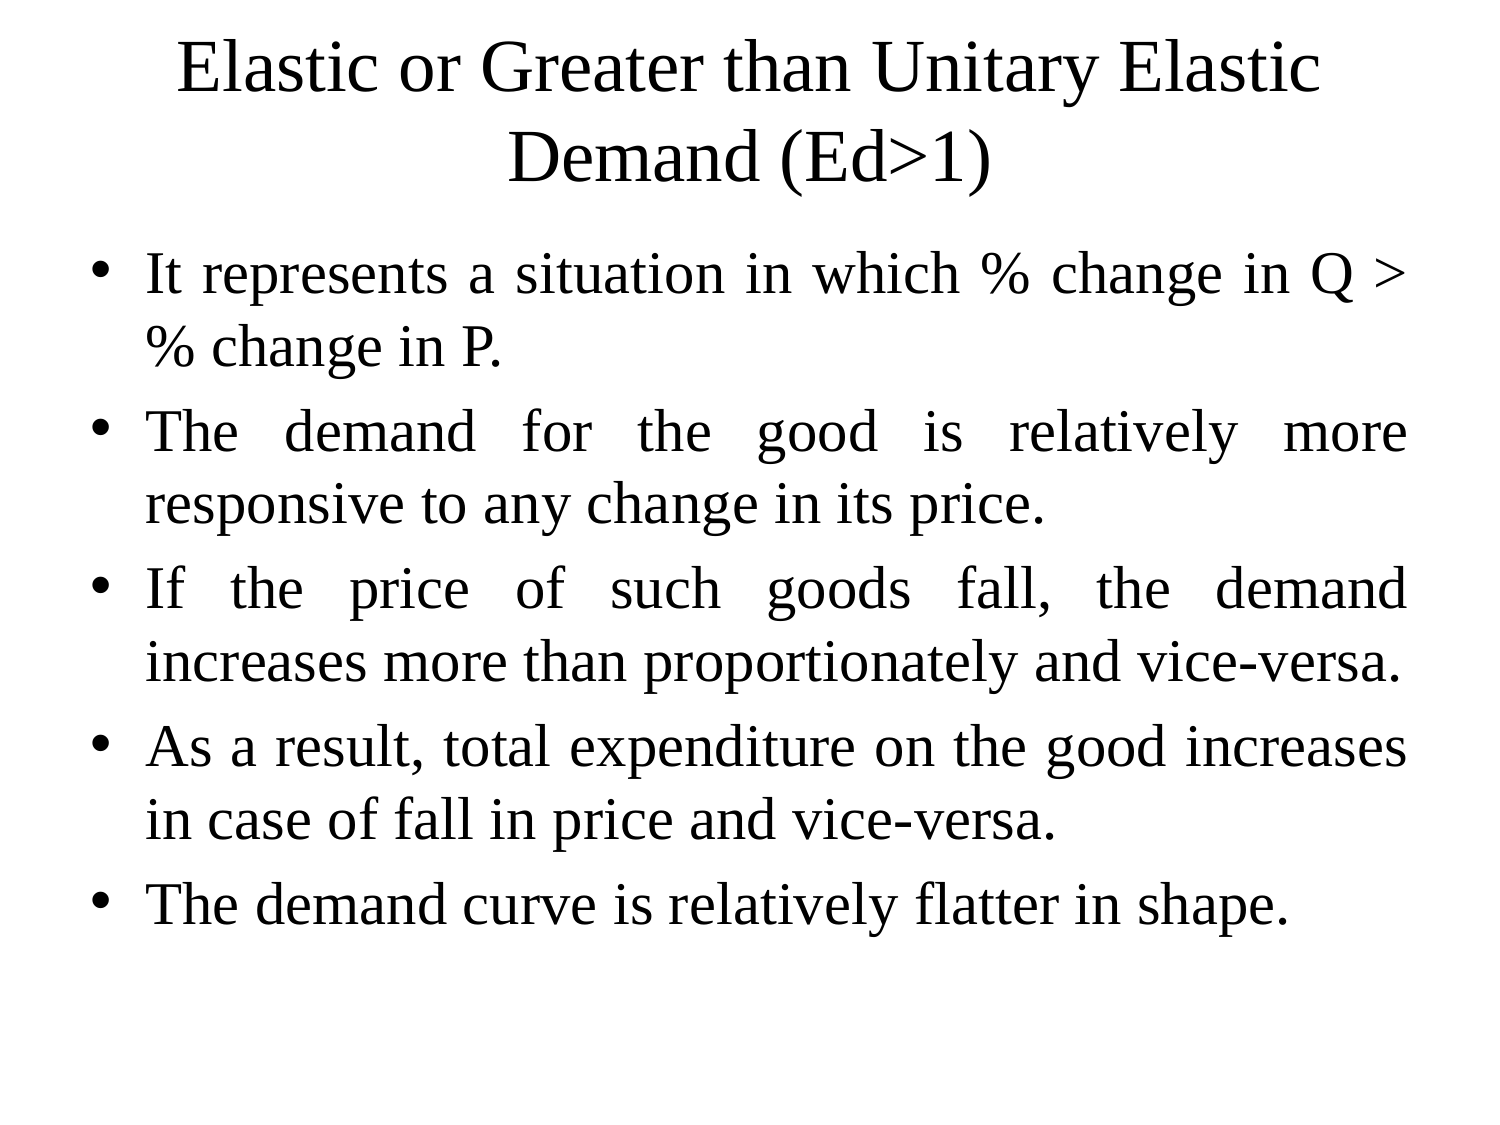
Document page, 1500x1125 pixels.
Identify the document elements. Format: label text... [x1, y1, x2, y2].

list It represents a situation in which % change in Q > % change in P. The demand for the good is relatively more responsive to any change in its price. If the price of such goods fall, the demand increases more than proportionately and vice-versa. As a result, total expenditure on the good increases in case of fall in price and vice-versa. The demand curve is relatively flatter in shape. [75, 224, 1425, 1005]
title Elastic or Greater than Unitary Elastic Demand (Ed>1) [75, 0, 1425, 213]
